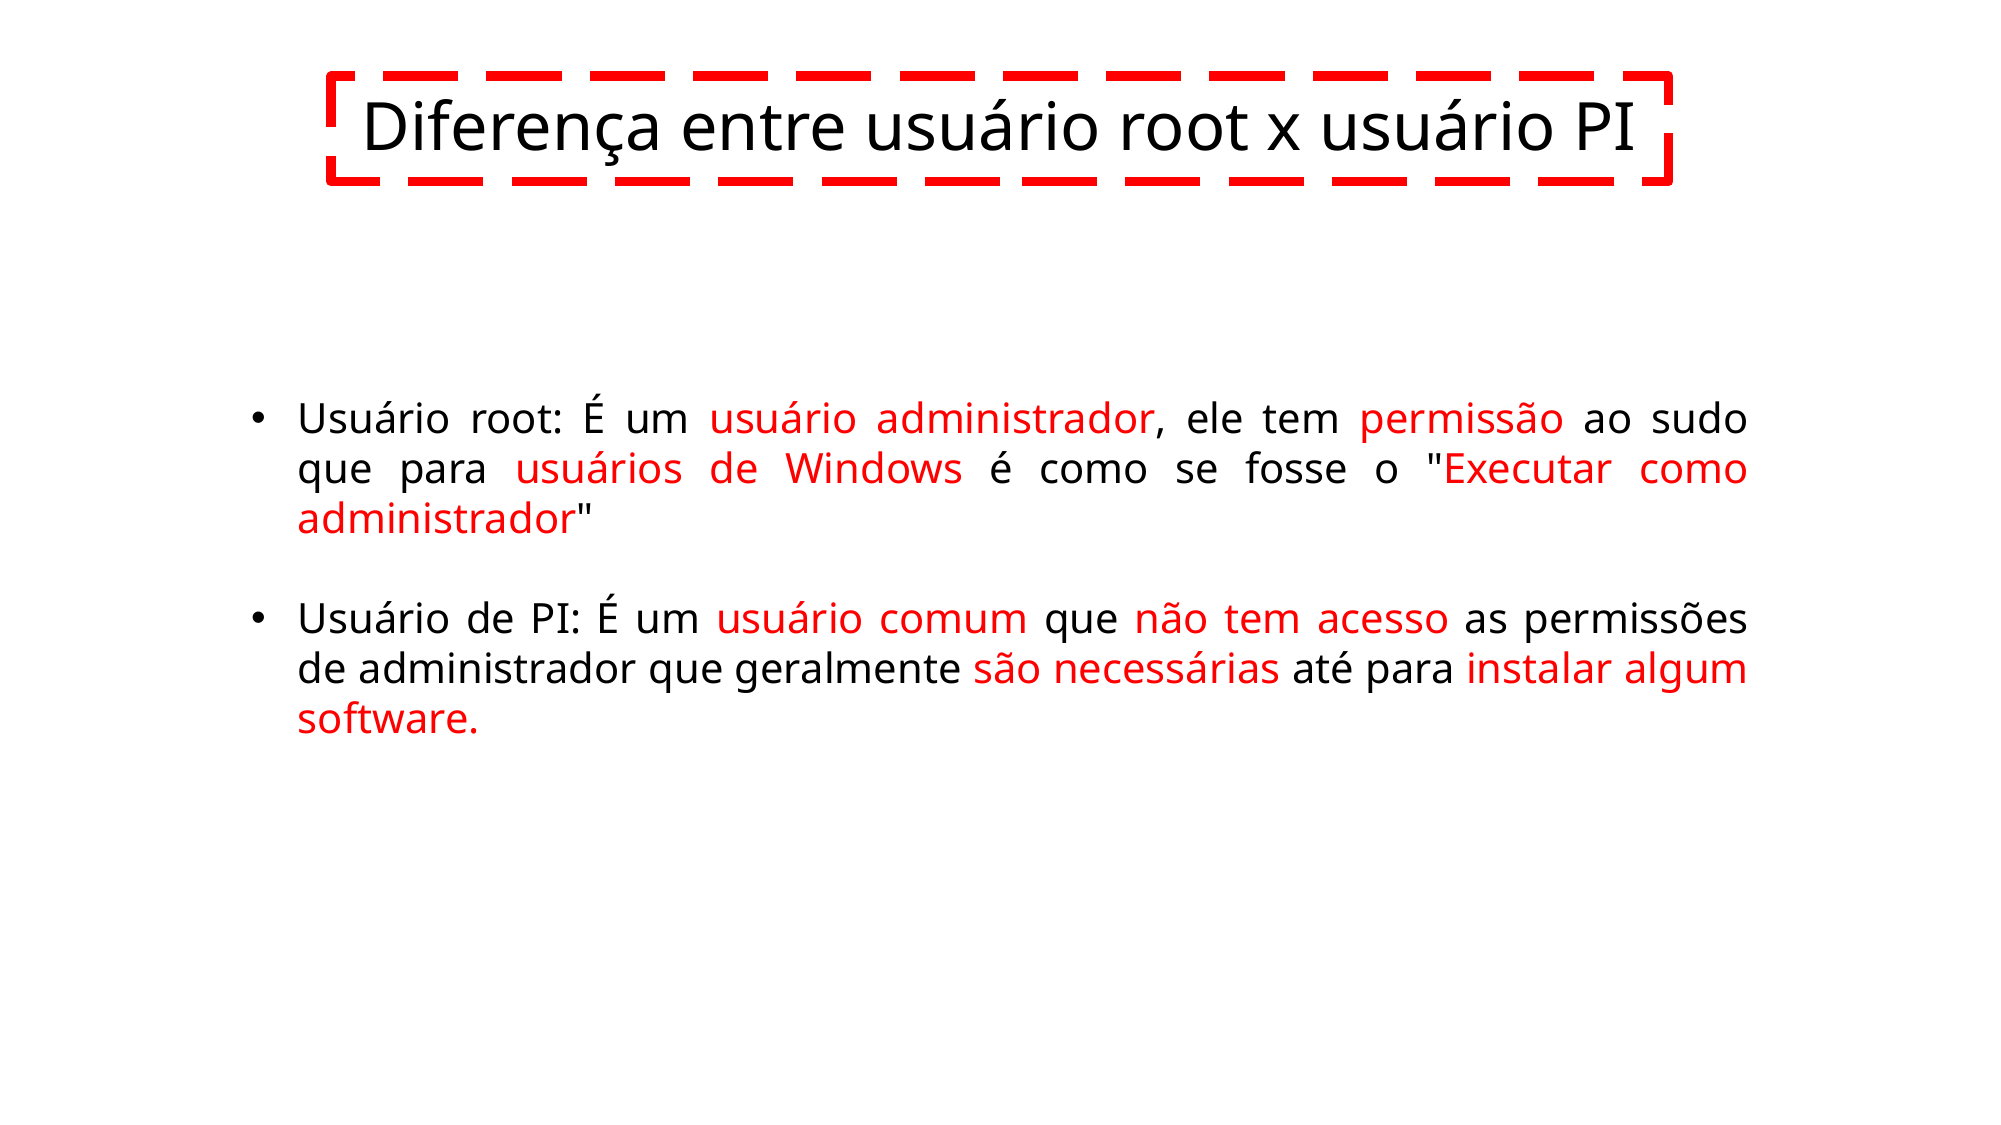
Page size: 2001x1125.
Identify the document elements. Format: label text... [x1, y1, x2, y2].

text_box Usuário root: É um usuário administrador, ele tem permissão ao sudo que para usuários de Windows é como se fosse o "Executar como administrador" Usuário de PI: É um usuário comum que não tem acesso as permissões de administrador que geralmente são necessárias até para instalar algum software. [236, 384, 1764, 750]
text_box Diferença entre usuário root x usuário PI [331, 76, 1669, 182]
